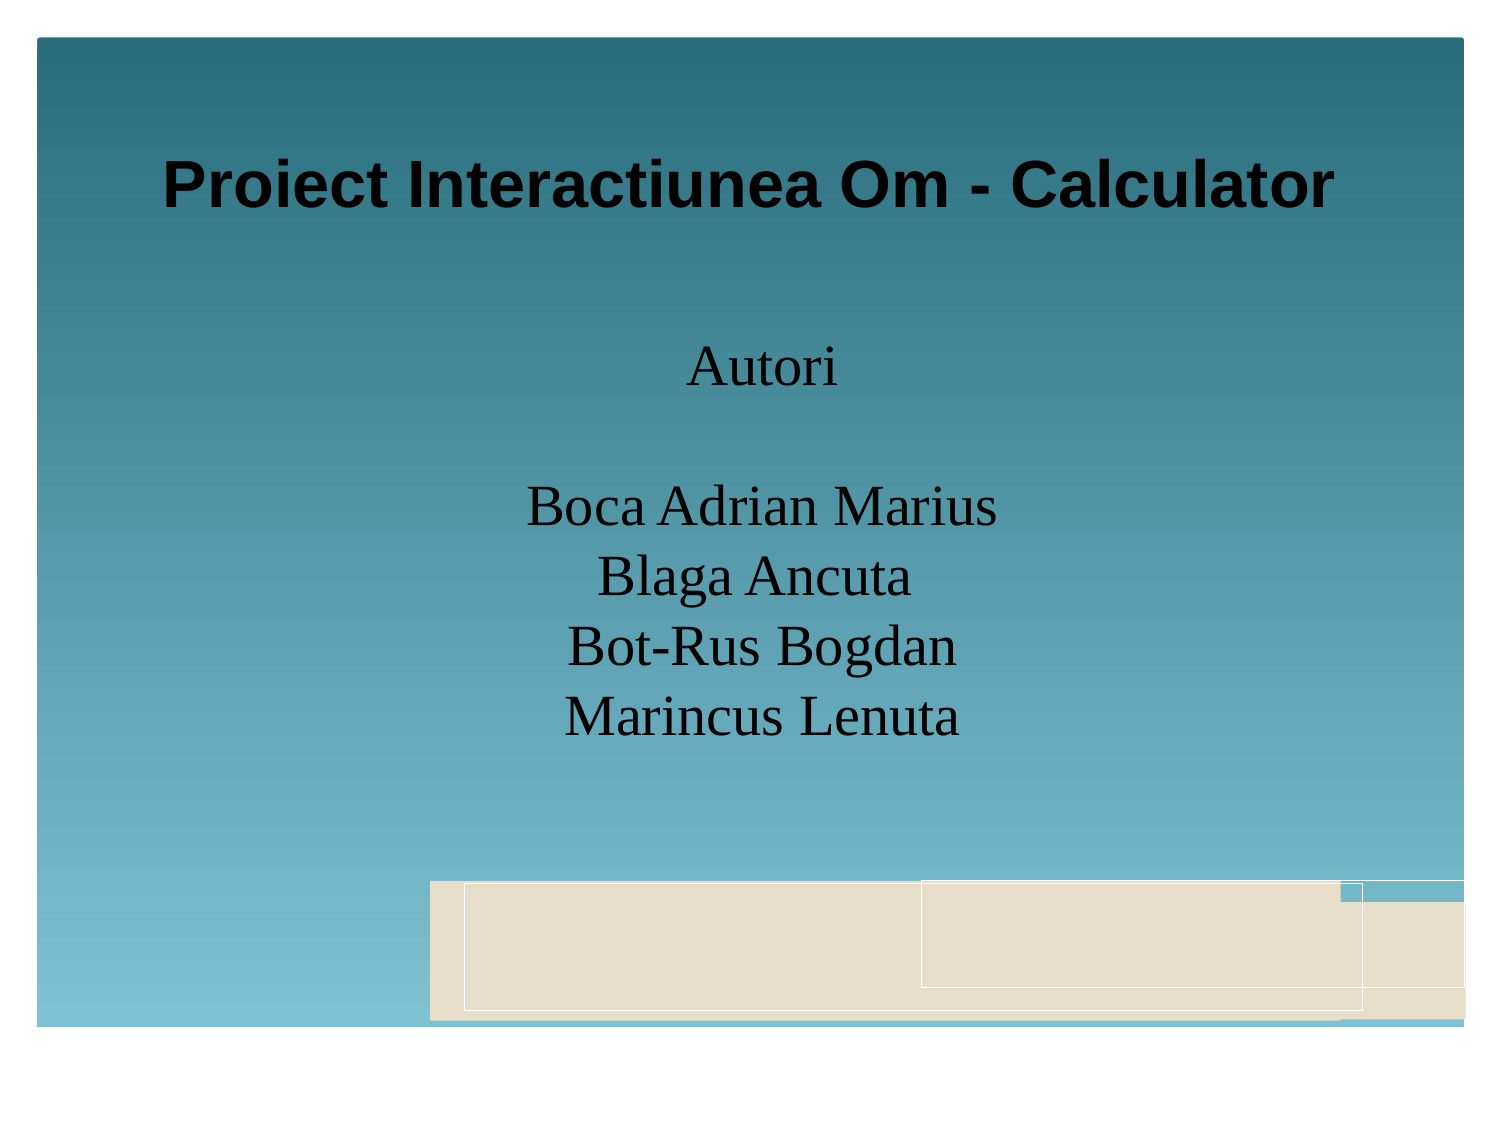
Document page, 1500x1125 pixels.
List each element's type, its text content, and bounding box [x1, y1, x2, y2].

text_box Autori Boca Adrian Marius Blaga Ancuta Bot-Rus Bogdan Marincus Lenuta [237, 275, 1288, 800]
text_box Proiect Interactiunea Om - Calculator [112, 75, 1388, 229]
